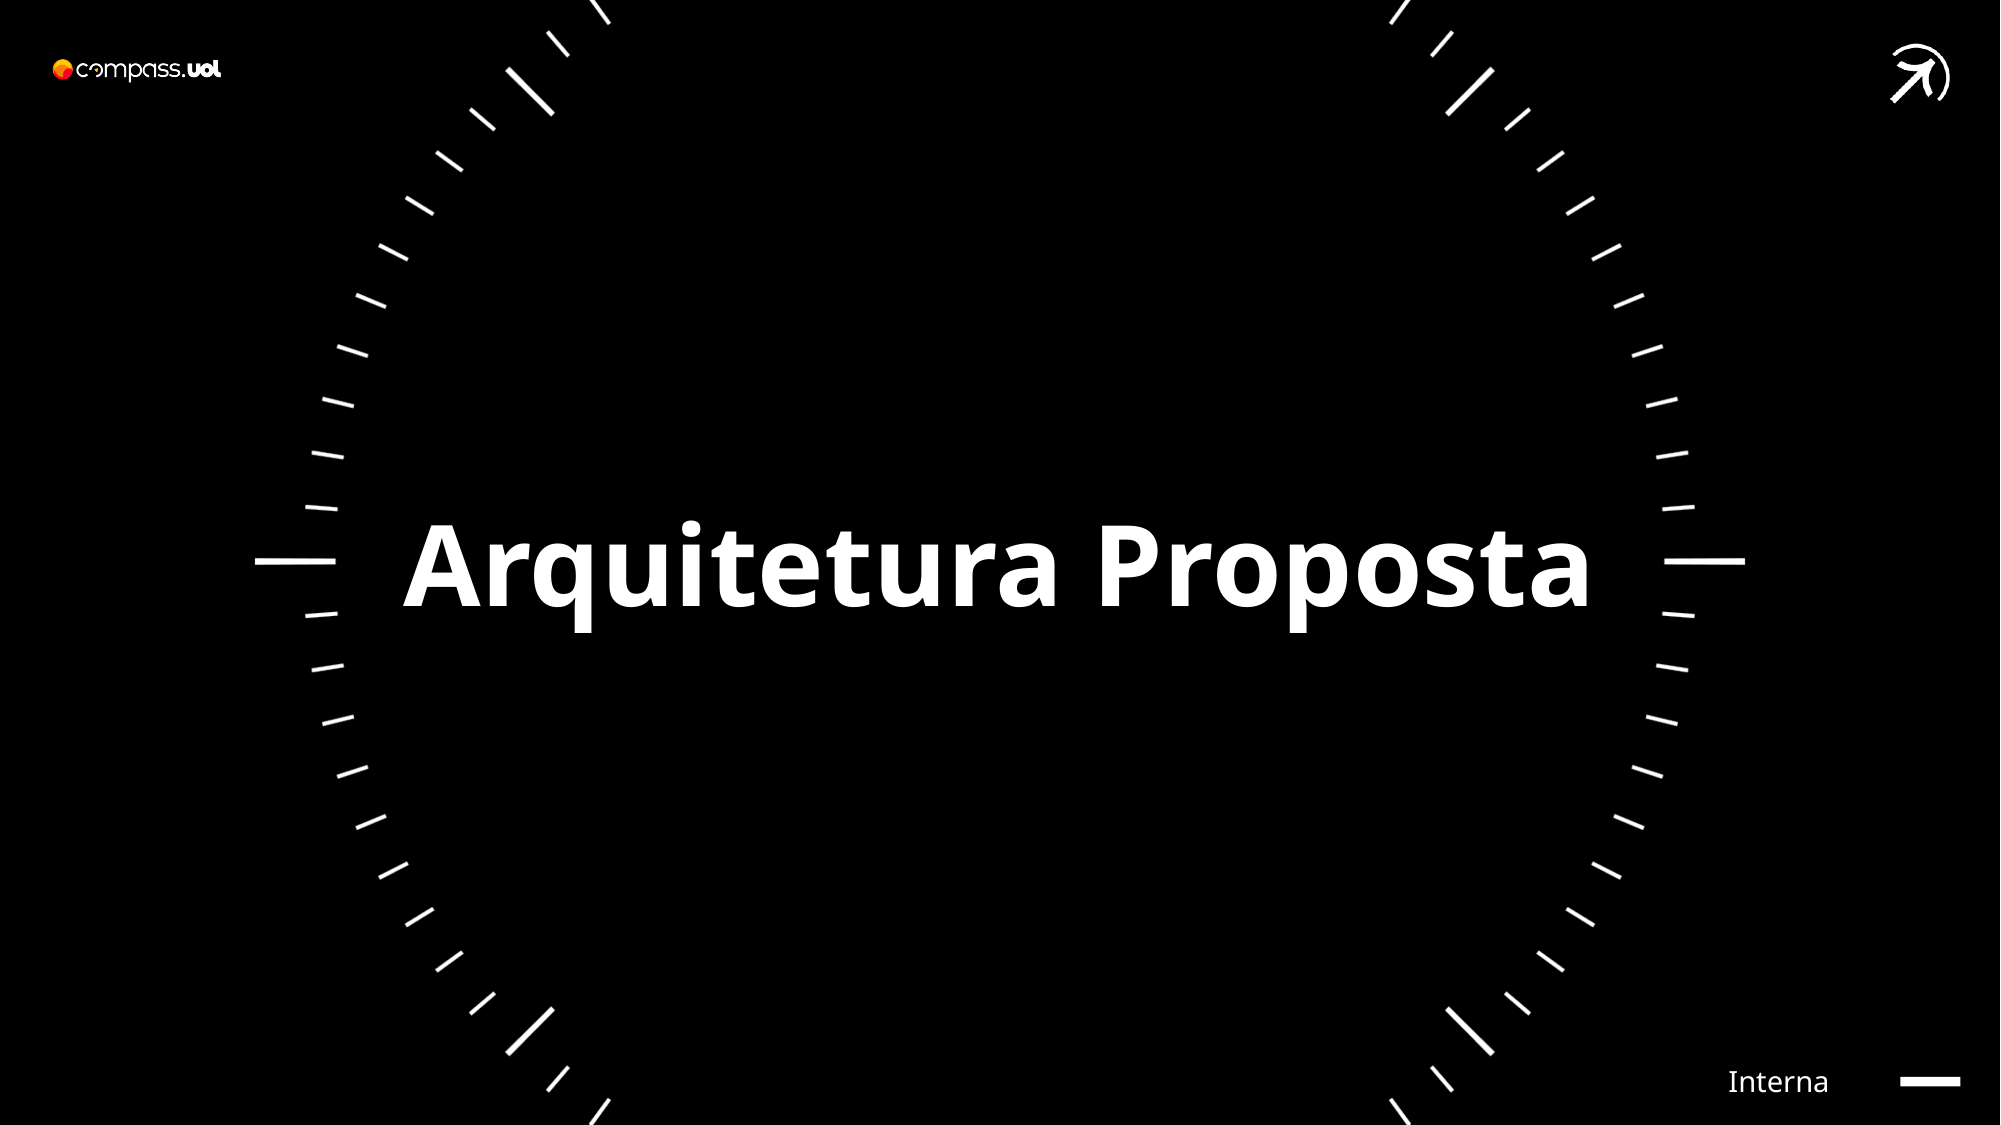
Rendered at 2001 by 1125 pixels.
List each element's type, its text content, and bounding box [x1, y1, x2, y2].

picture [1889, 43, 1950, 104]
picture [254, 645, 1746, 1125]
text_box Arquitetura Proposta [222, 479, 1778, 645]
picture [254, 0, 1746, 479]
picture [40, 37, 233, 104]
list Interna [1672, 1060, 1886, 1098]
